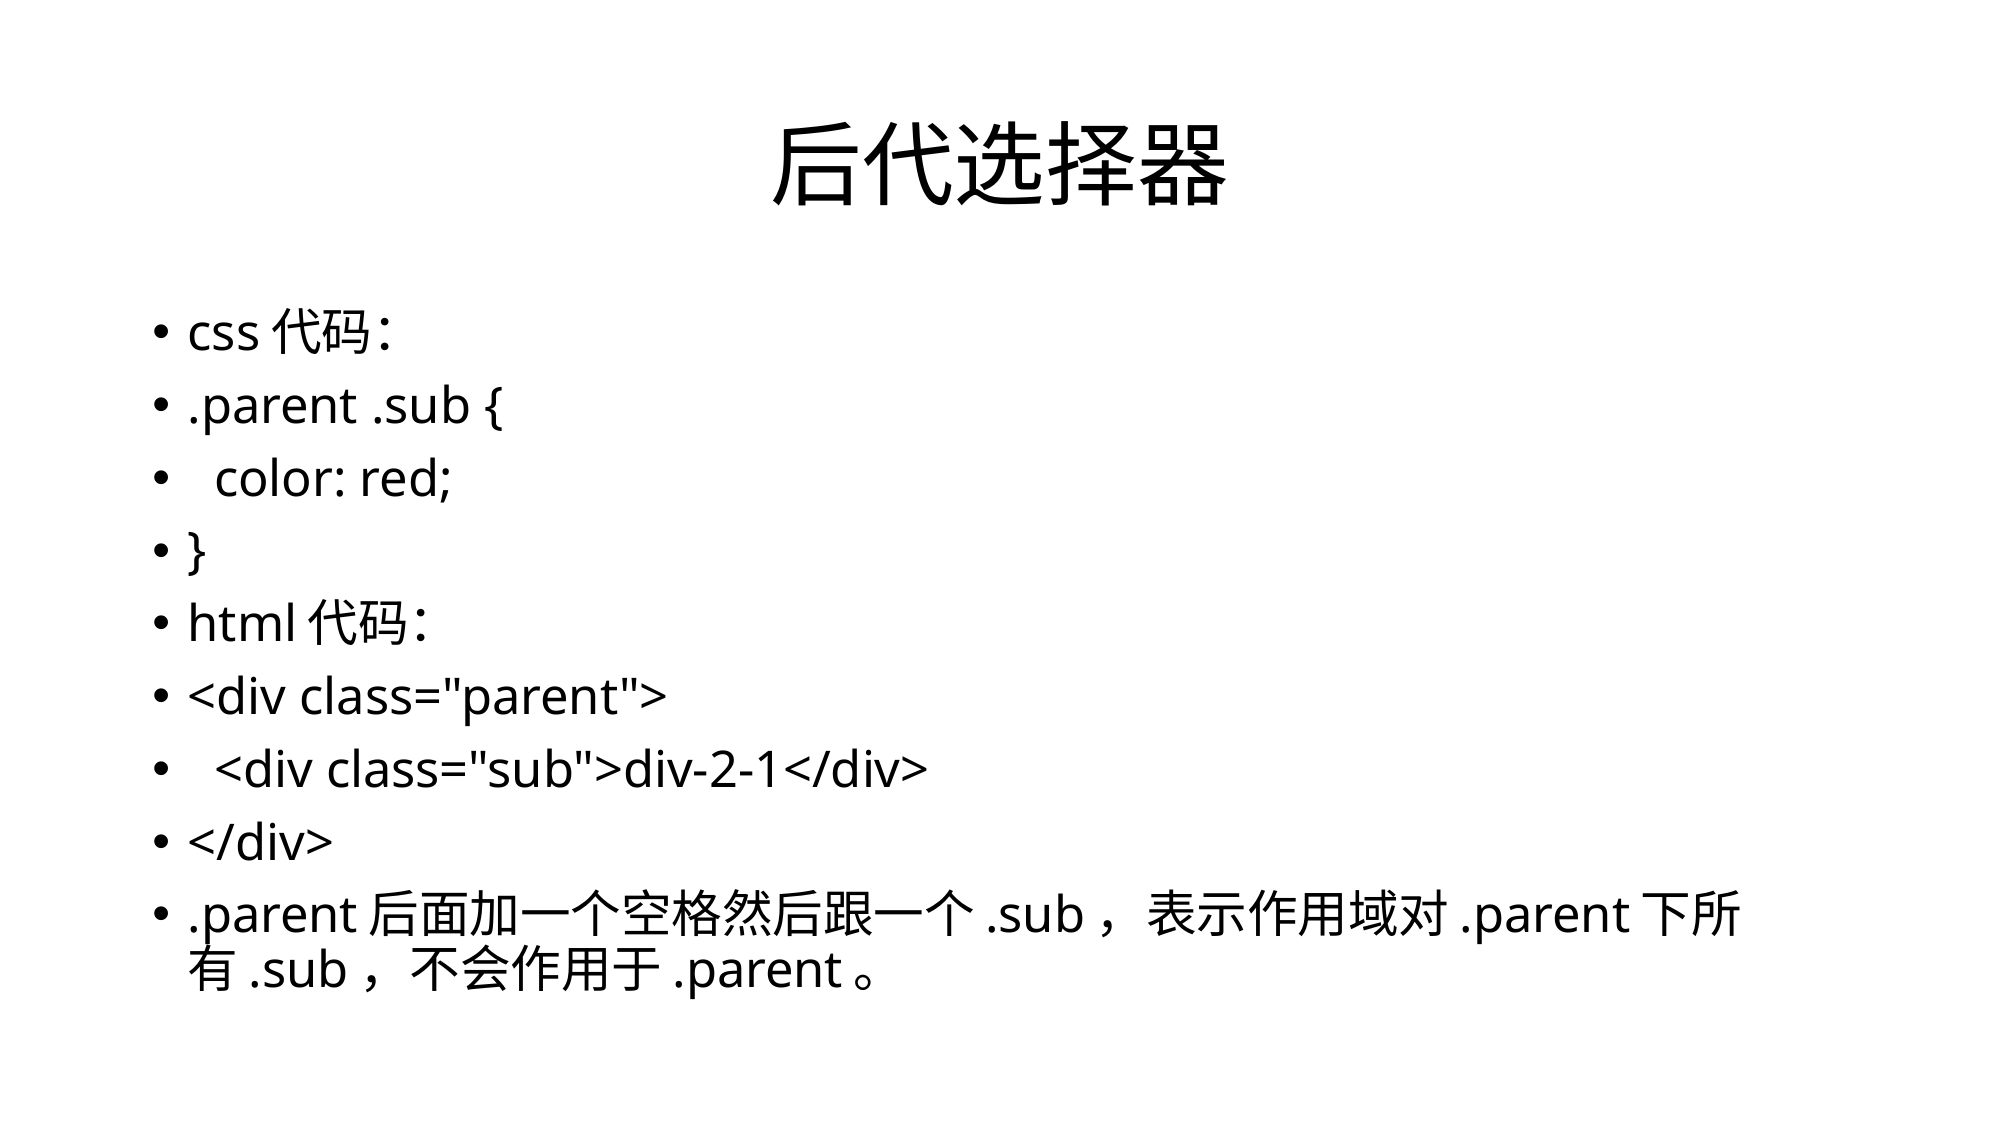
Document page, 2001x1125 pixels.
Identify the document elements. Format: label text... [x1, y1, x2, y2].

title 后代选择器 [137, 59, 1863, 278]
list css代码： .parent .sub { color: red; } html代码： <div class="parent"> <div class="sub">div-2-1</div> </div> .parent后面加一个空格然后跟一个.sub，表示作用域对.parent下所有.sub，不会作用于.parent。 [137, 299, 1863, 1014]
